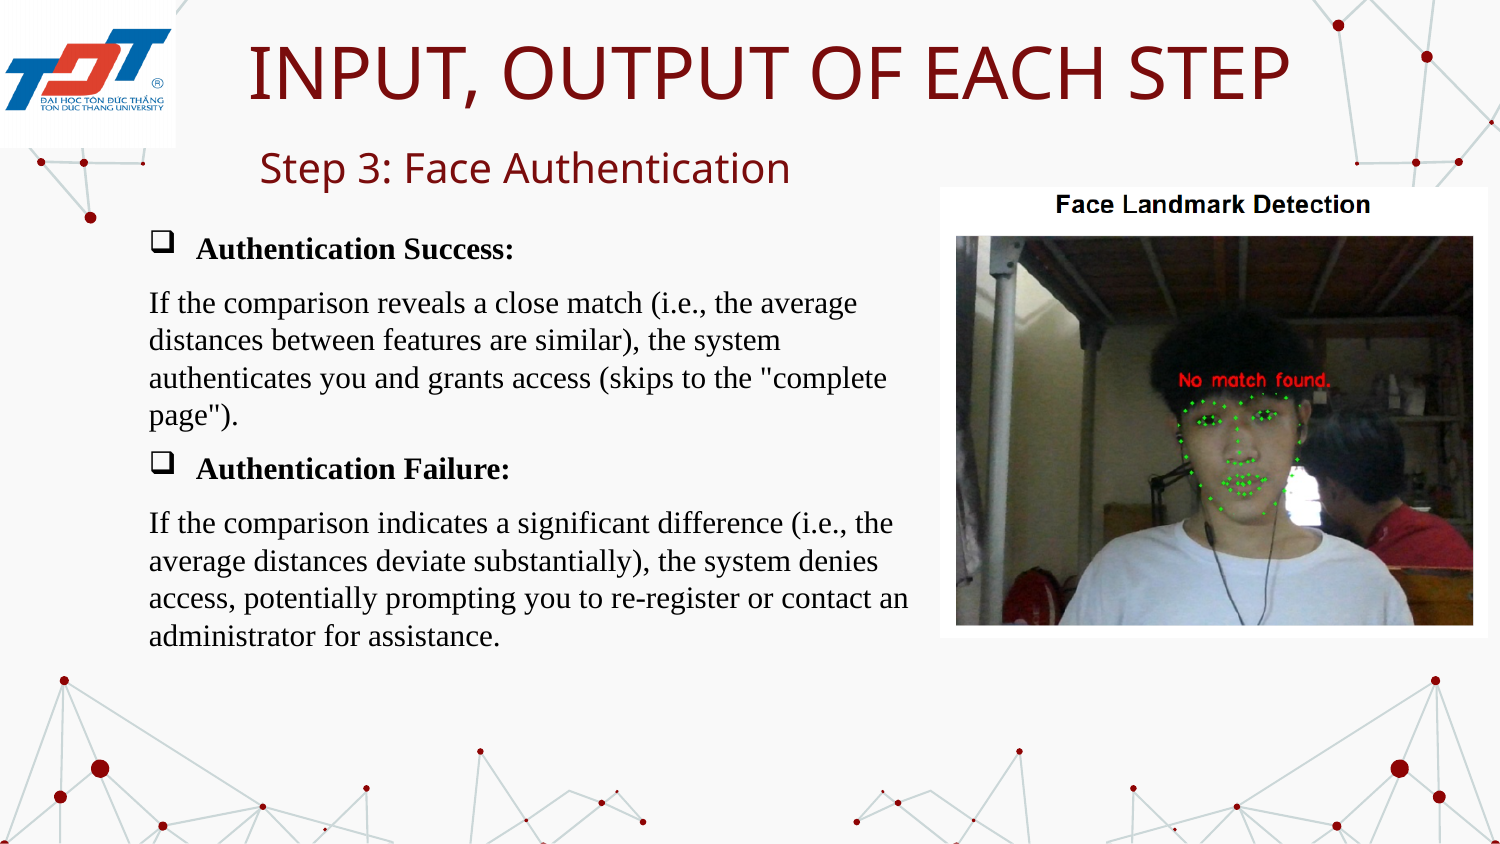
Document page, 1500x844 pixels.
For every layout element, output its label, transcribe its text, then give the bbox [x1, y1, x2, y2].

picture [939, 187, 1488, 638]
picture [0, 0, 176, 148]
text_box Authentication Success: If the comparison reveals a close match (i.e., the average distances between features are similar), the system authenticates you and grants access (skips to the "complete page"). Authentication Failure: If the comparison indicates a significant difference (i.e., the average distances deviate substantially), the system denies access, potentially prompting you to re-register or contact an administrator for assistance. [134, 220, 926, 752]
text_box Step 3: Face Authentication [175, 126, 876, 220]
title INPUT, OUTPUT OF EACH STEP [180, 12, 1403, 106]
